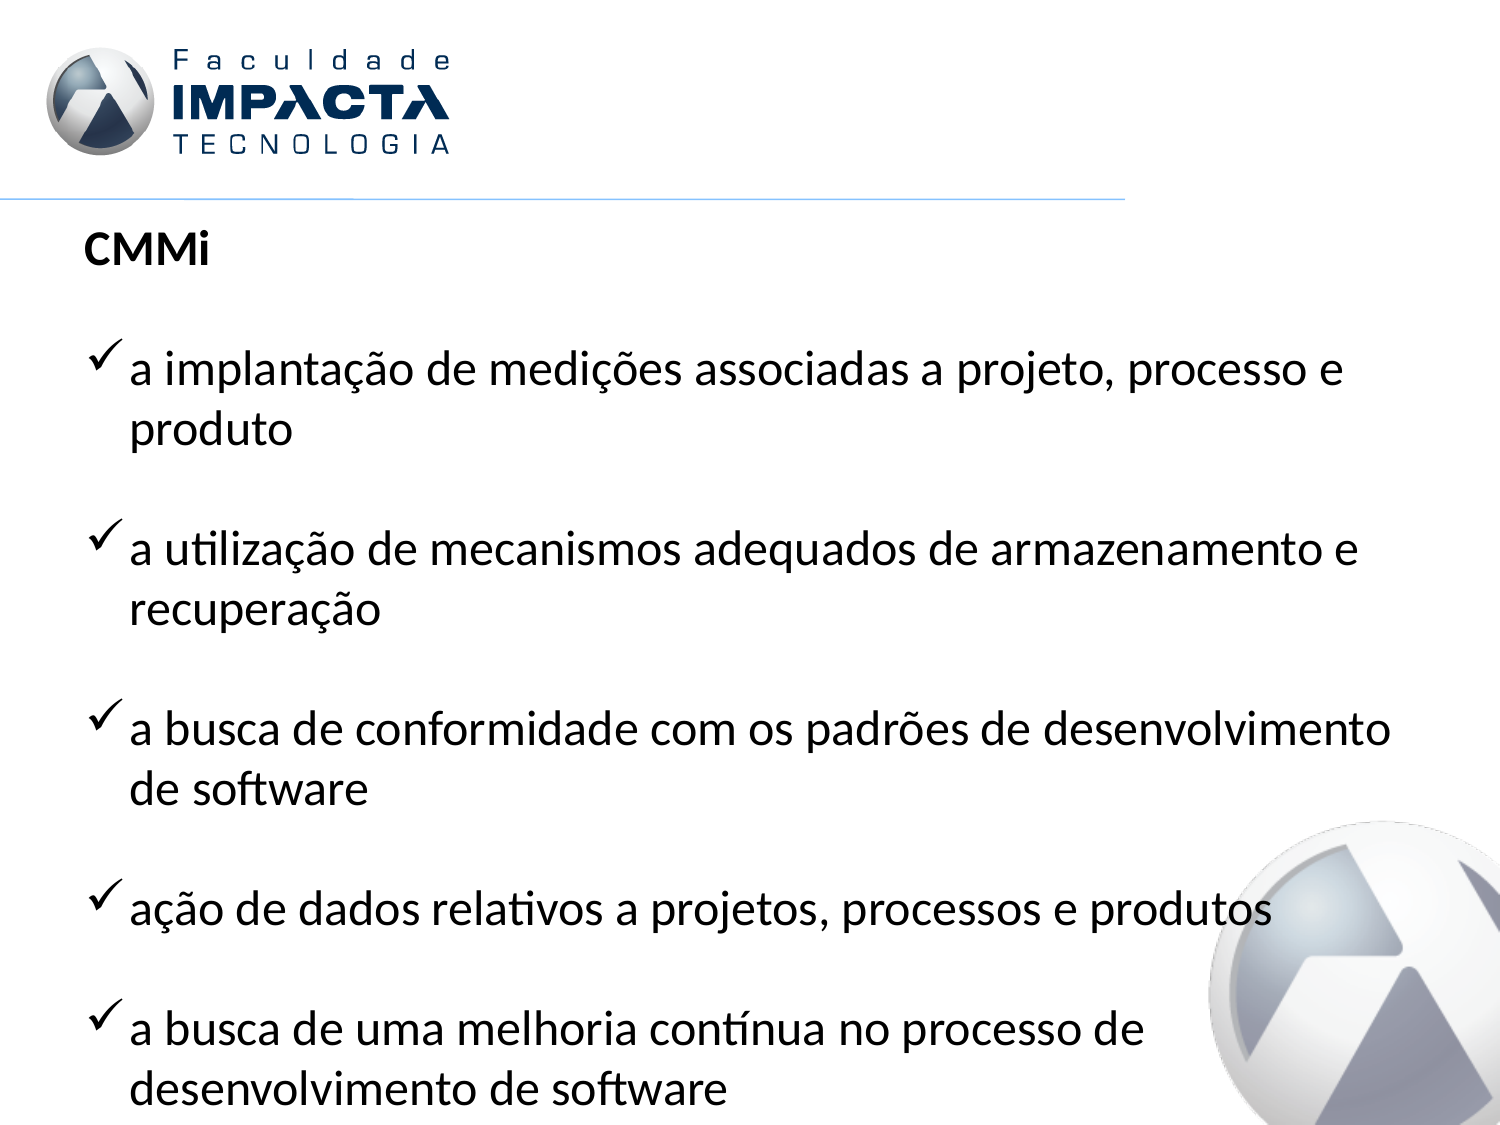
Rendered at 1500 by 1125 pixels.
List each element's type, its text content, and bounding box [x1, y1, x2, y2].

picture [1206, 787, 1500, 1125]
picture [35, 35, 458, 164]
text_box CMMi a implantação de medições associadas a projeto, processo e produto a utilização de mecanismos adequados de armazenamento e recuperação a busca de conformidade com os padrões de desenvolvimento de software ação de dados relativos a projetos, processos e produtos a busca de uma melhoria contínua no processo de desenvolvimento de software [70, 208, 1430, 1055]
